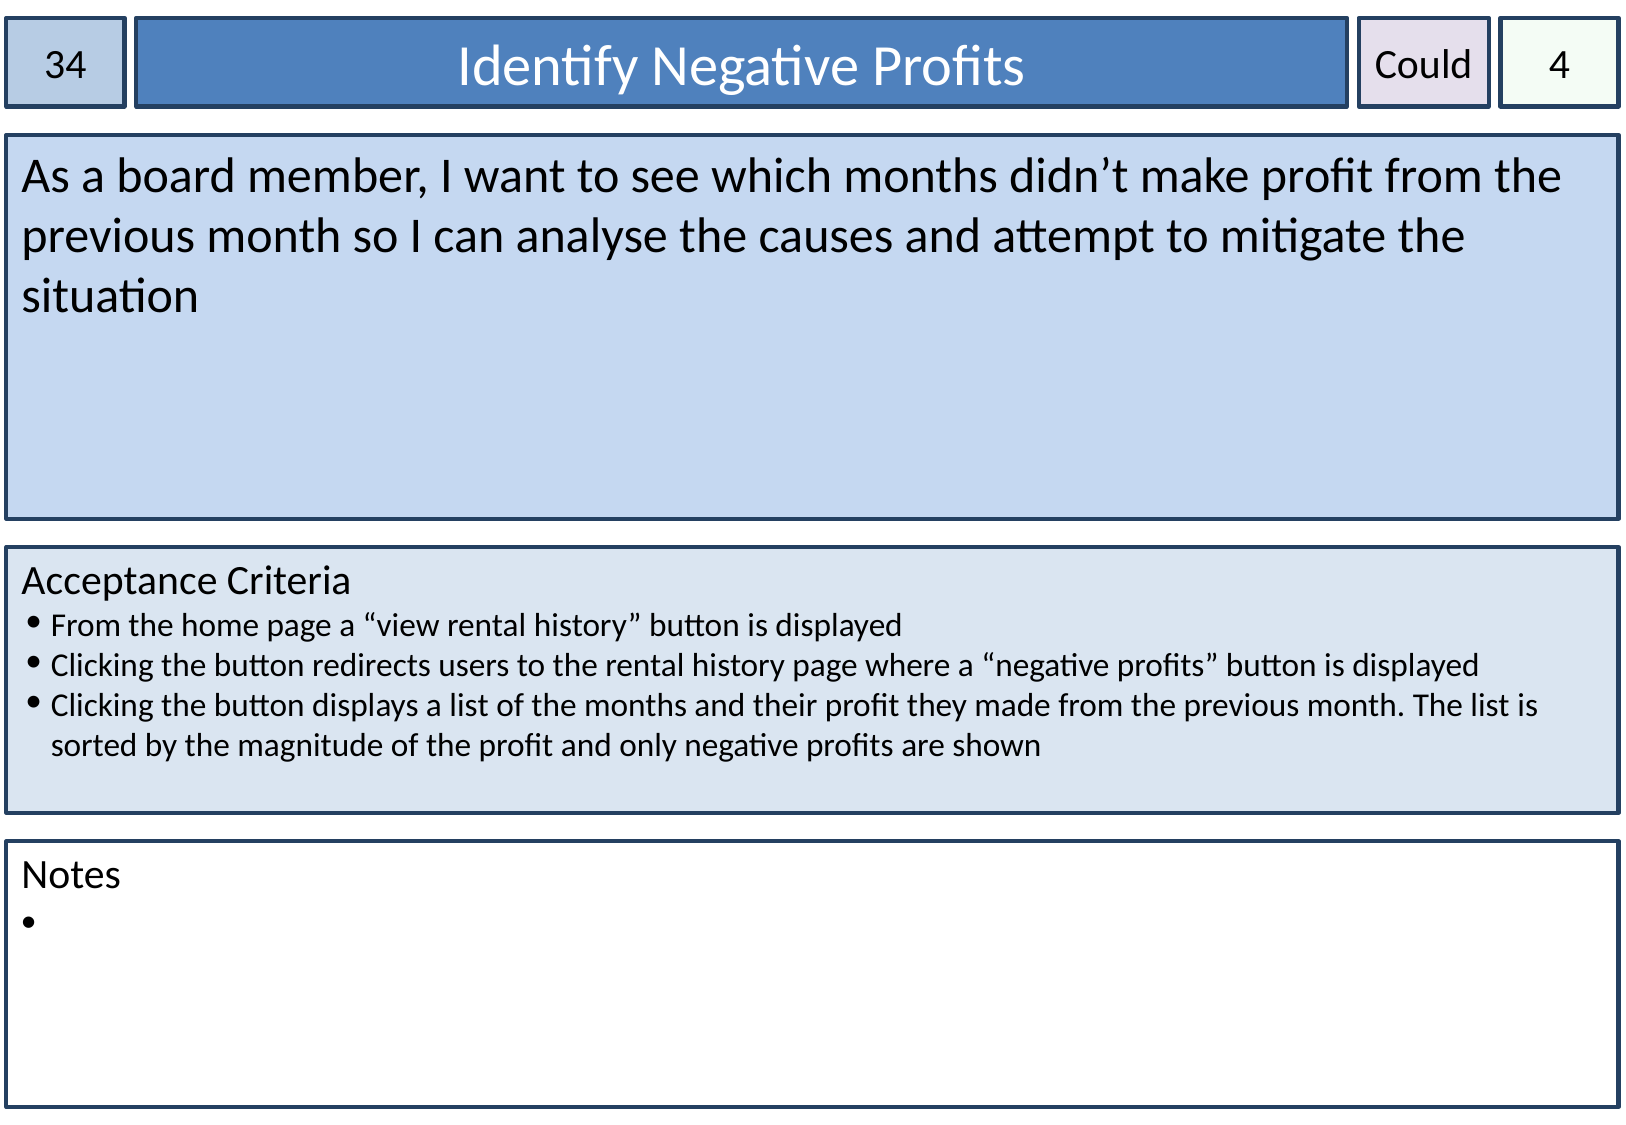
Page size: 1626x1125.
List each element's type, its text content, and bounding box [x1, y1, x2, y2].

text_box 4 [1500, 17, 1619, 107]
text_box Identify Negative Profits [136, 17, 1347, 107]
text_box 34 [6, 17, 125, 107]
text_box Notes [6, 841, 1619, 1107]
text_box Acceptance Criteria From the home page a “view rental history” button is displayed Clicking the button redirects users to the rental history page where a “negative profits” button is displayed Clicking the button displays a list of the months and their profit they made from the previous month. The list is sorted by the magnitude of the profit and only negative profits are shown [6, 547, 1619, 813]
text_box As a board member, I want to see which months didn’t make profit from the previous month so I can analyse the causes and attempt to mitigate the situation [6, 134, 1619, 519]
text_box Could [1358, 17, 1489, 107]
